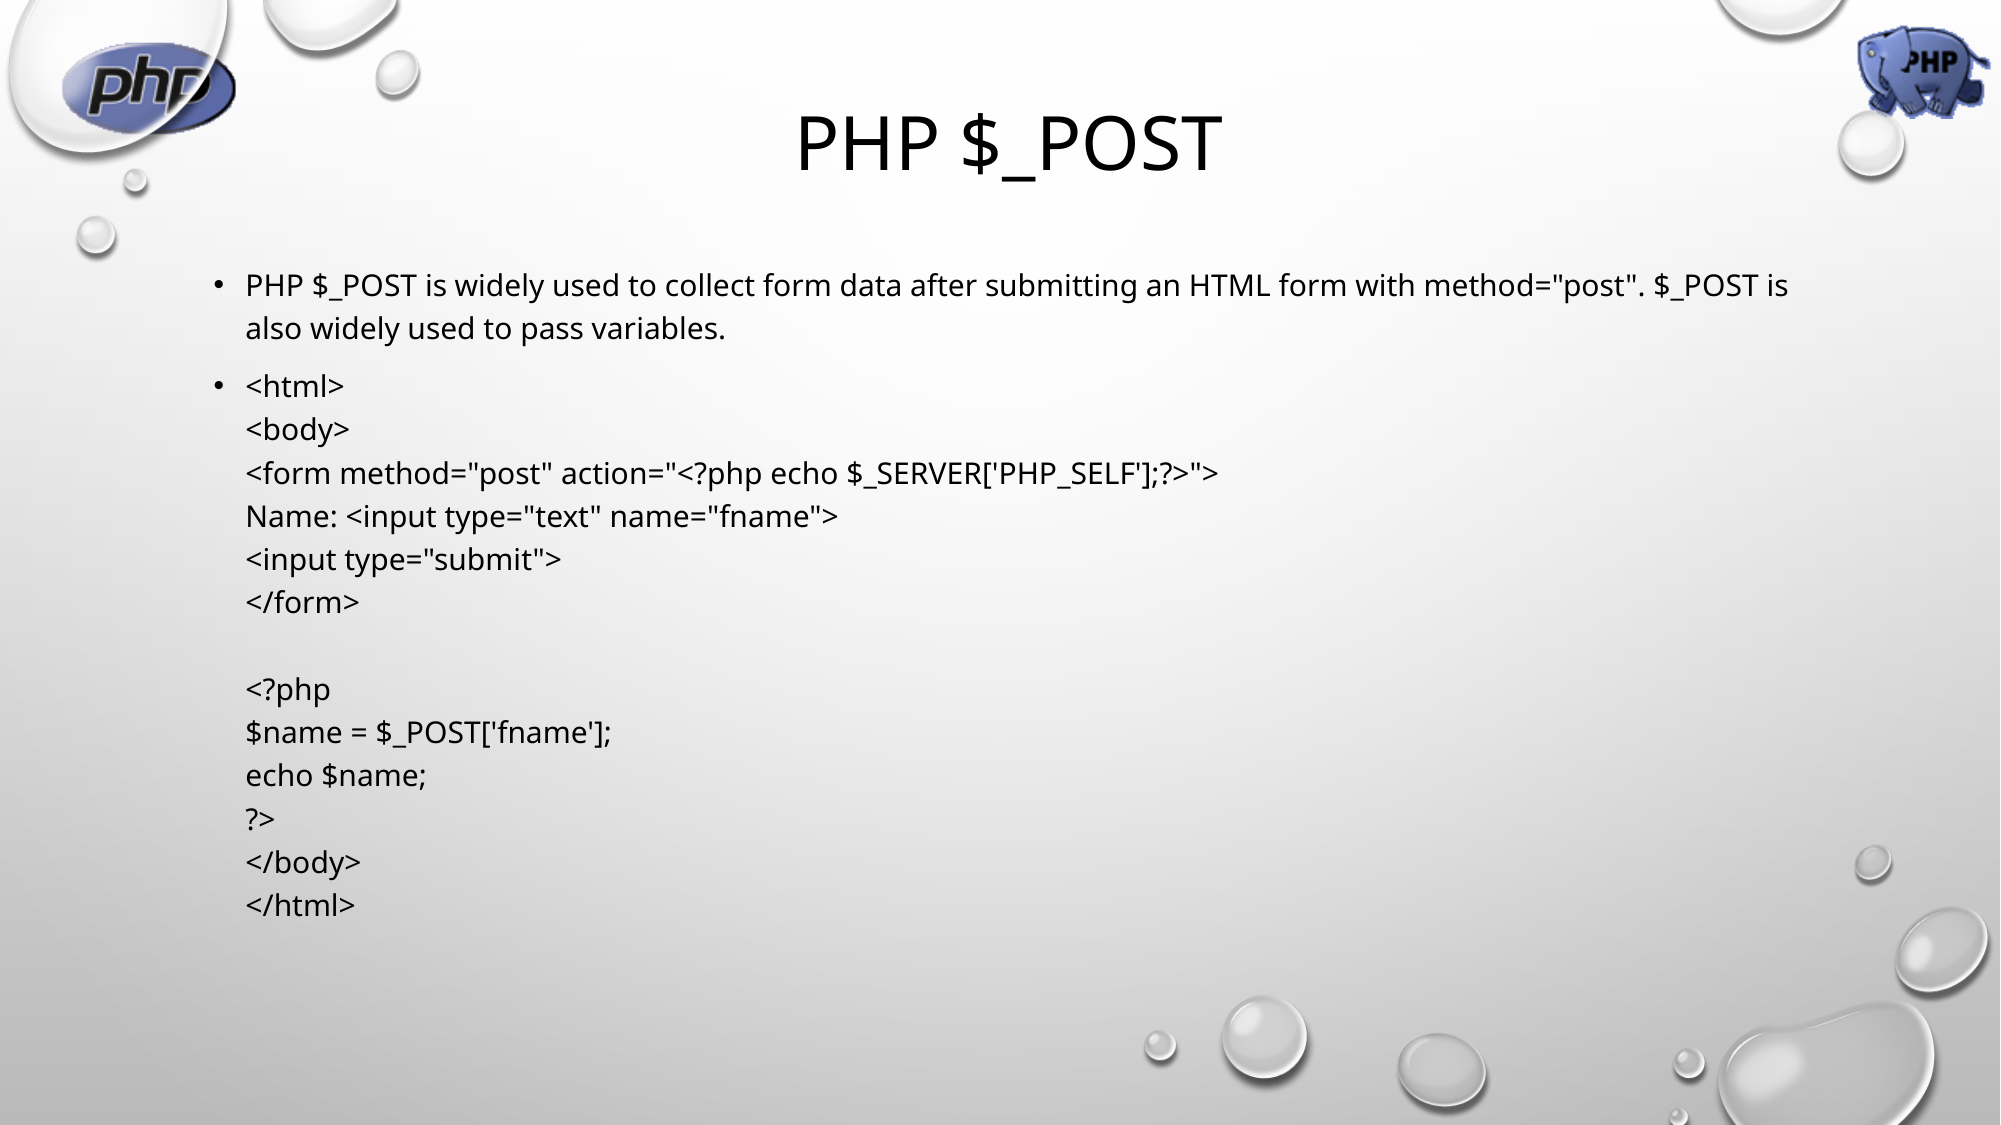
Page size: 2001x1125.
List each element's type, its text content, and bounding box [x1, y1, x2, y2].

picture [0, 0, 2000, 1125]
list PHP $_POST is widely used to collect form data after submitting an HTML form with method="post". $_POST is also widely used to pass variables. <html> <body> <form method="post" action="<?php echo $_SERVER['PHP_SELF'];?>"> Name: <input type="text" name="fname"> <input type="submit"> </form> <?php $name = $_POST['fname']; echo $name; ?> </body> </html> [198, 251, 1819, 938]
title PHP $_POST [337, 89, 1681, 204]
